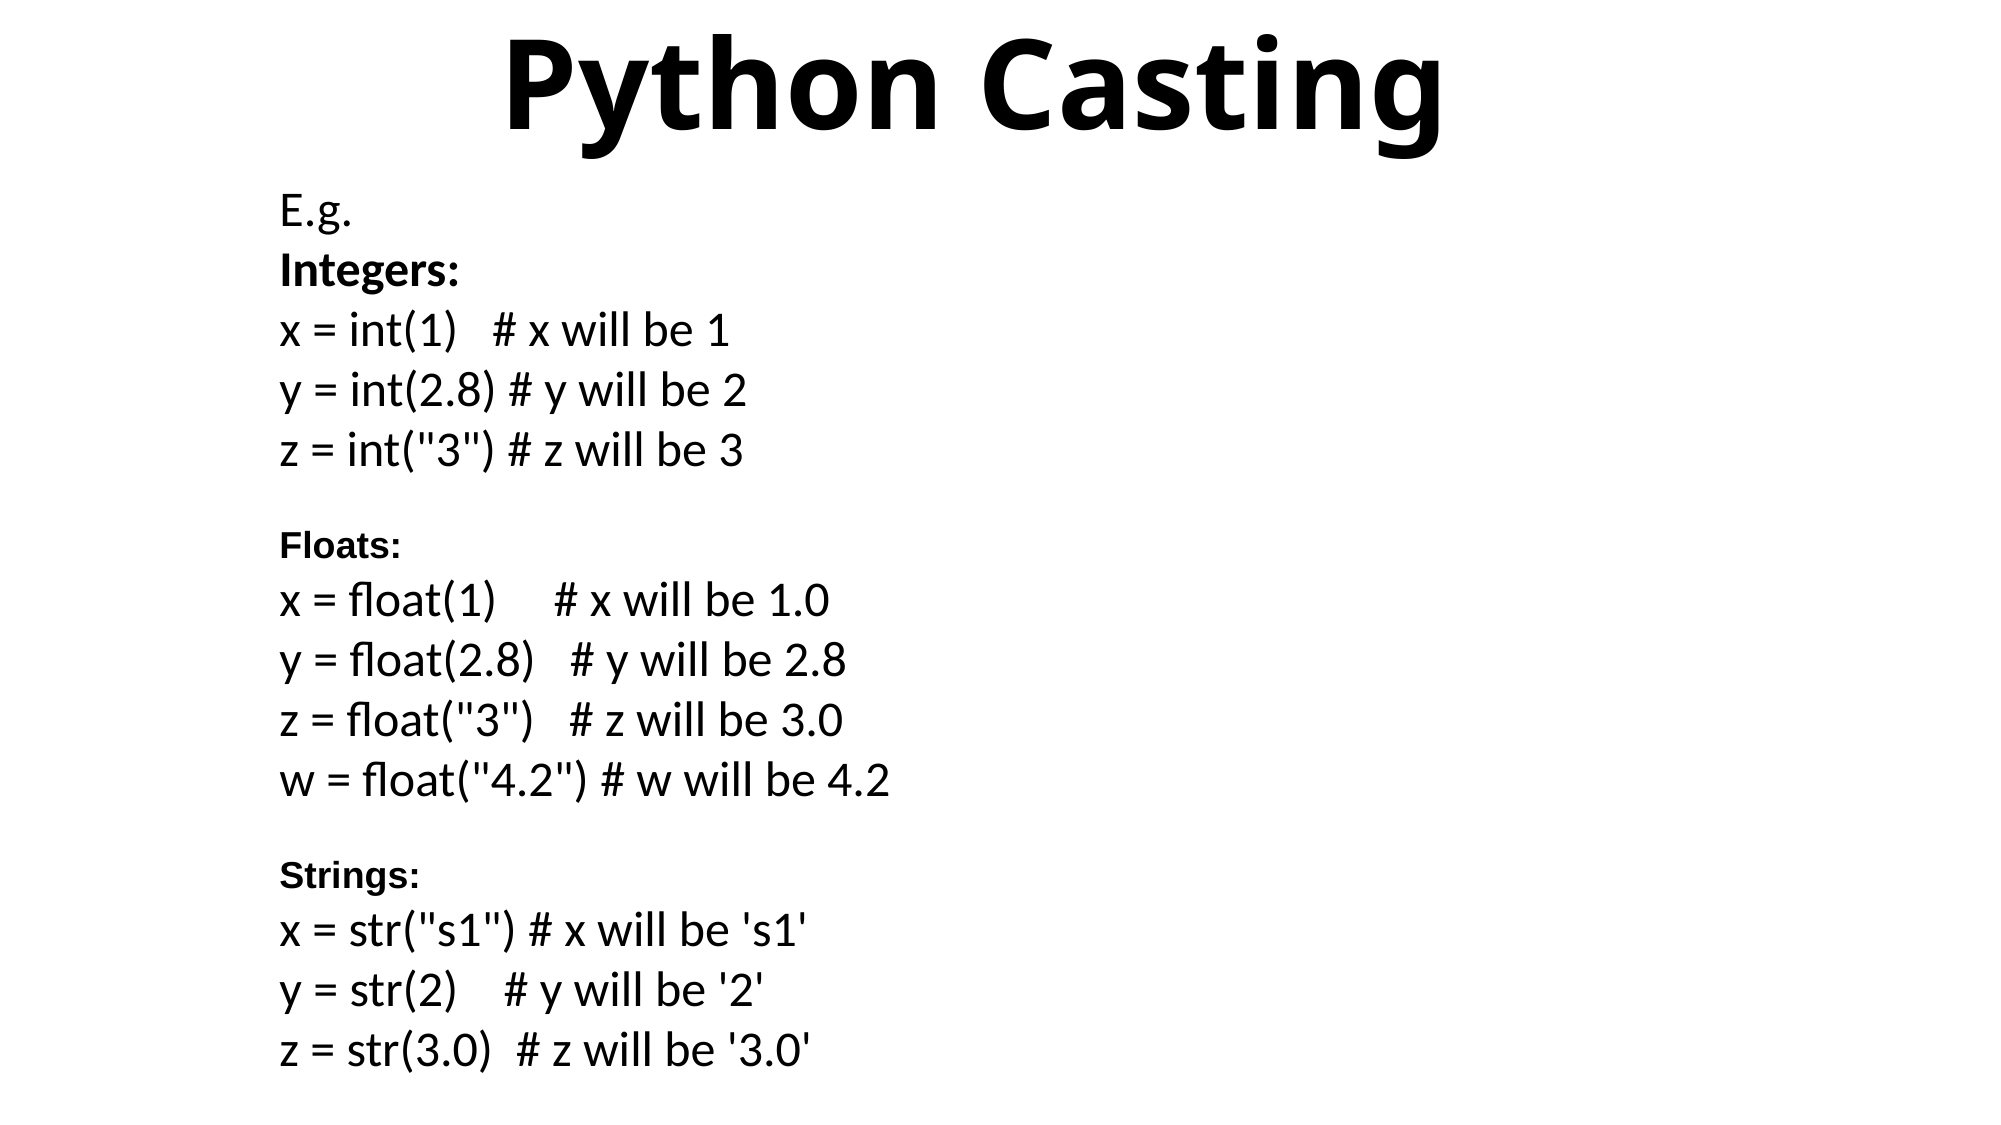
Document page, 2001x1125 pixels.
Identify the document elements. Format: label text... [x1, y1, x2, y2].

subtitle E.g. Integers: x = int(1) # x will be 1 y = int(2.8) # y will be 2 z = int("3") # z will be 3 Floats: x = float(1) # x will be 1.0 y = float(2.8) # y will be 2.8 z = float("3") # z will be 3.0 w = float("4.2") # w will be 4.2 Strings: x = str("s1") # x will be 's1' y = str(2) # y will be '2' z = str(3.0) # z will be '3.0' [264, 168, 1927, 1125]
title Python Casting [232, 0, 1717, 164]
